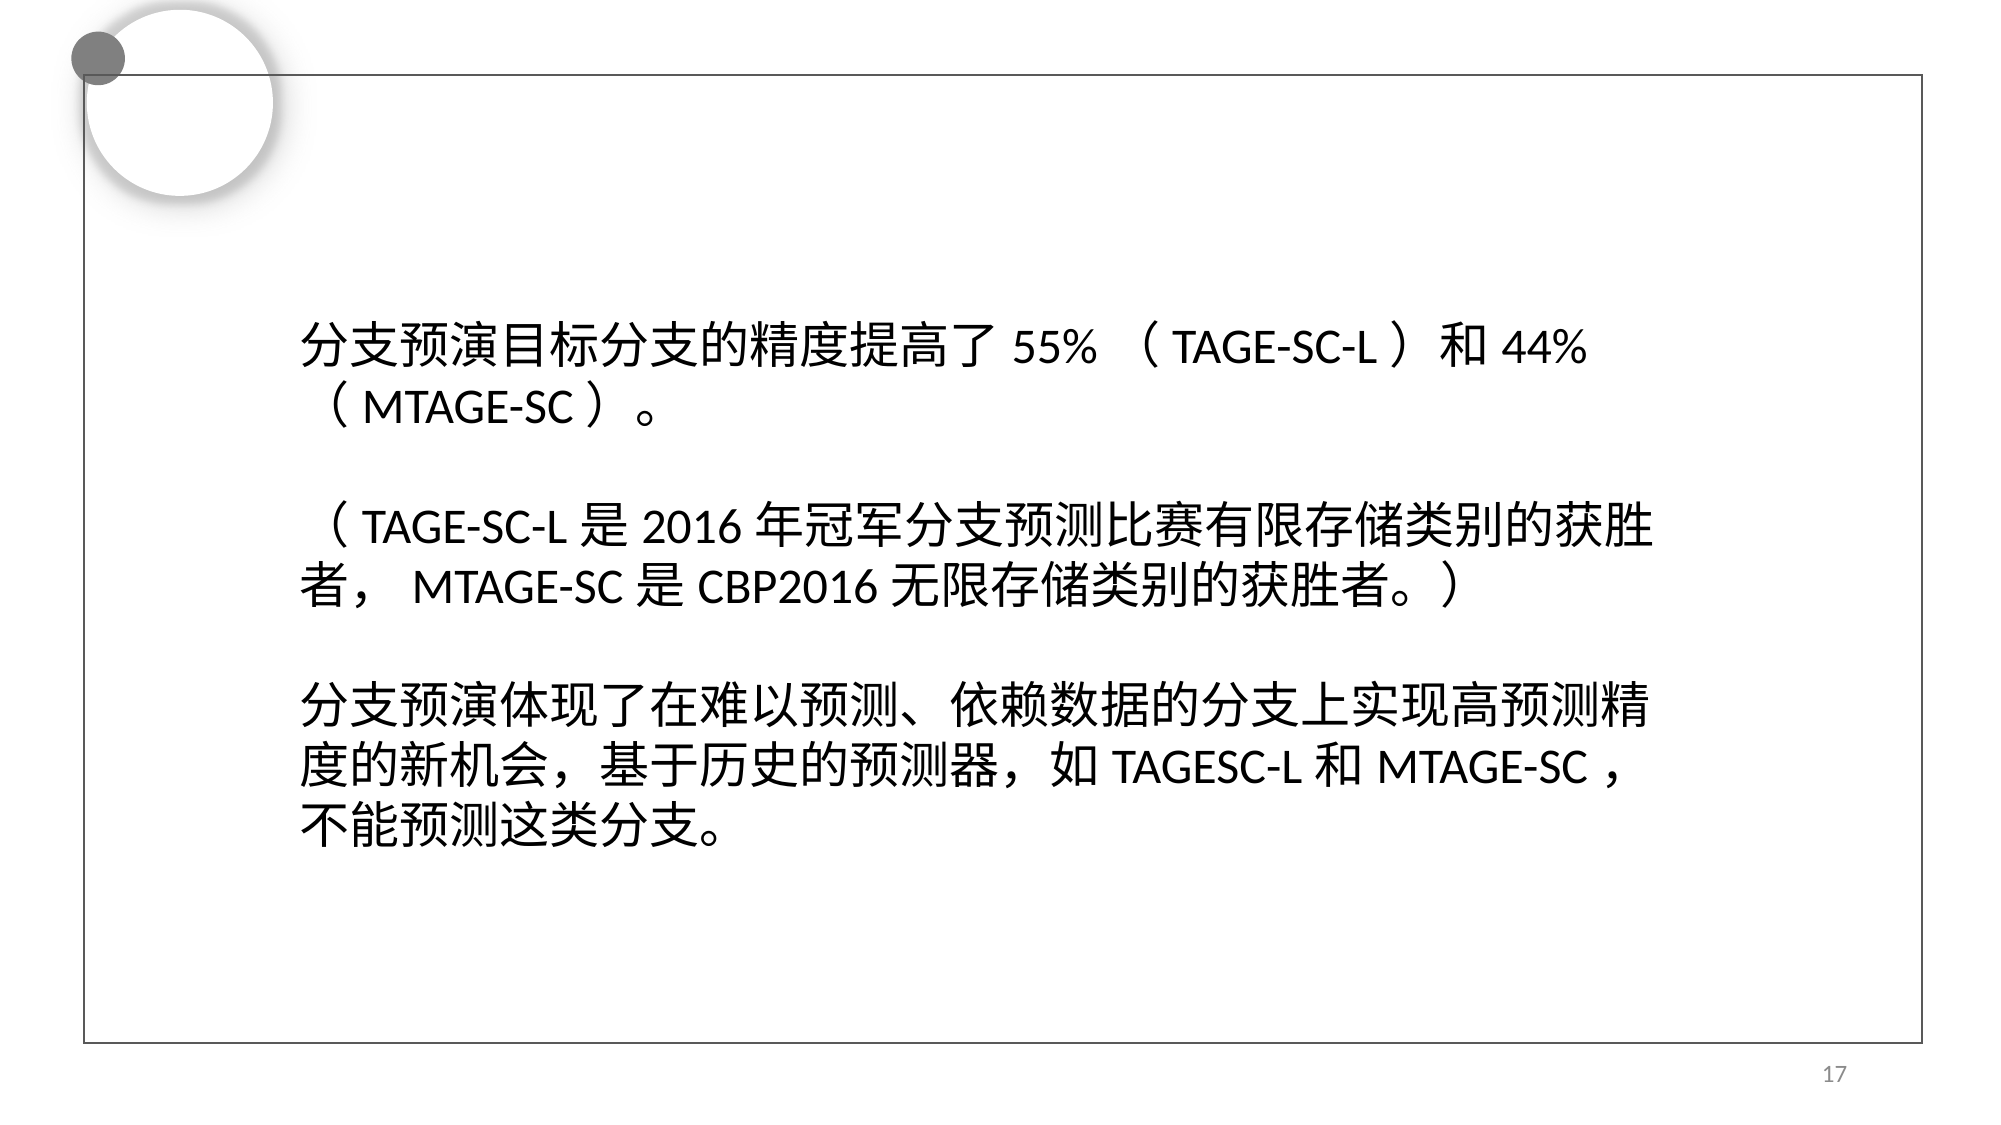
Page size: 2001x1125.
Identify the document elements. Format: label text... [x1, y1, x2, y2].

text_box 分支预演目标分支的精度提高了55%（TAGE-SC-L）和44%（MTAGE-SC）。 （TAGE-SC-L是2016年冠军分支预测比赛有限存储类别的获胜者，MTAGE-SC是CBP2016无限存储类别的获胜者。） 分支预演体现了在难以预测、依赖数据的分支上实现高预测精度的新机会，基于历史的预测器，如TAGESC-L和MTAGE-SC，不能预测这类分支。 [285, 246, 1678, 922]
slide_number 17 [1412, 1044, 1863, 1103]
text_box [61, 3, 275, 190]
text_box [83, 74, 1923, 1044]
